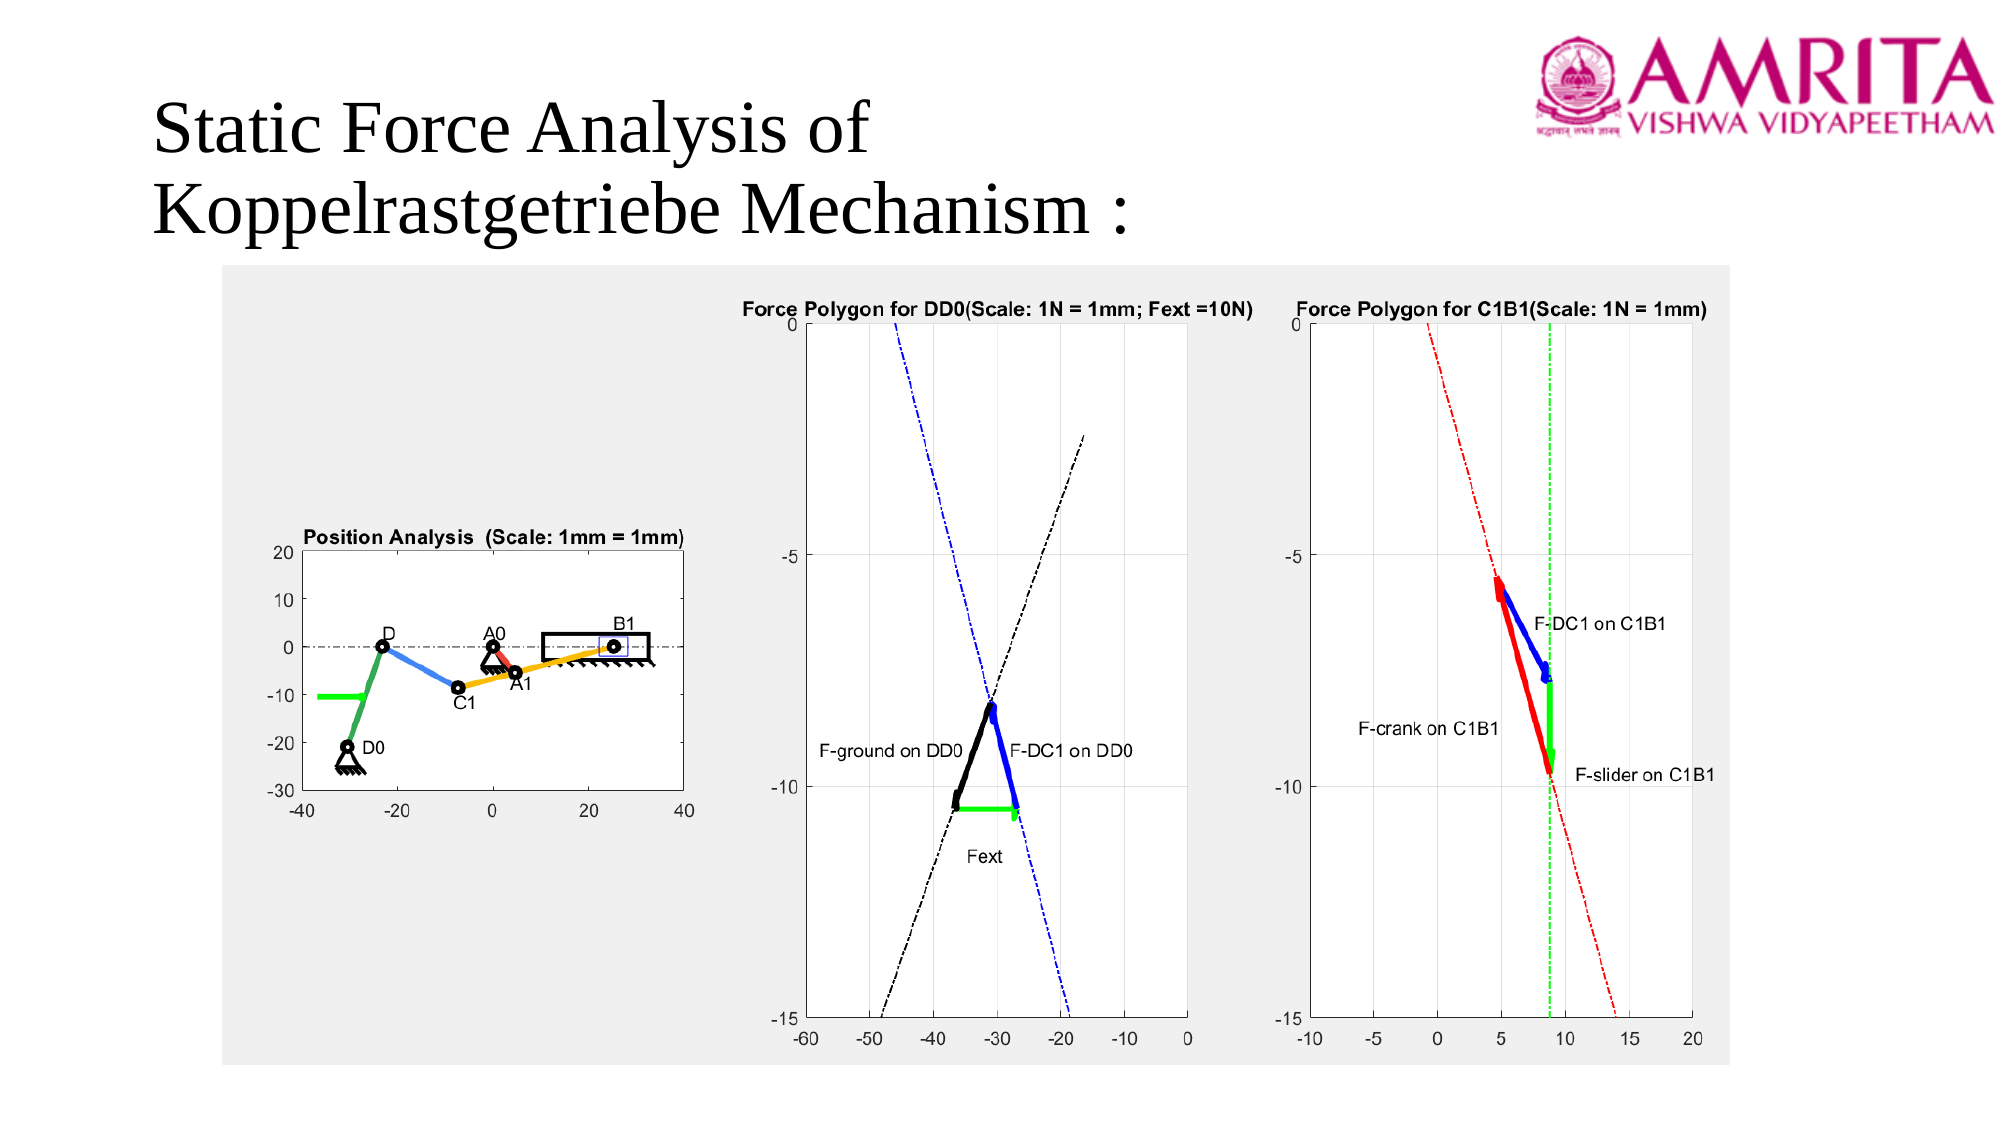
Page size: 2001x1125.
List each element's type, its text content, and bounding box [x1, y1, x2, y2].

picture [1531, 0, 2000, 175]
title Static Force Analysis of Koppelrastgetriebe Mechanism : [137, 59, 1439, 278]
picture [222, 265, 1730, 1066]
